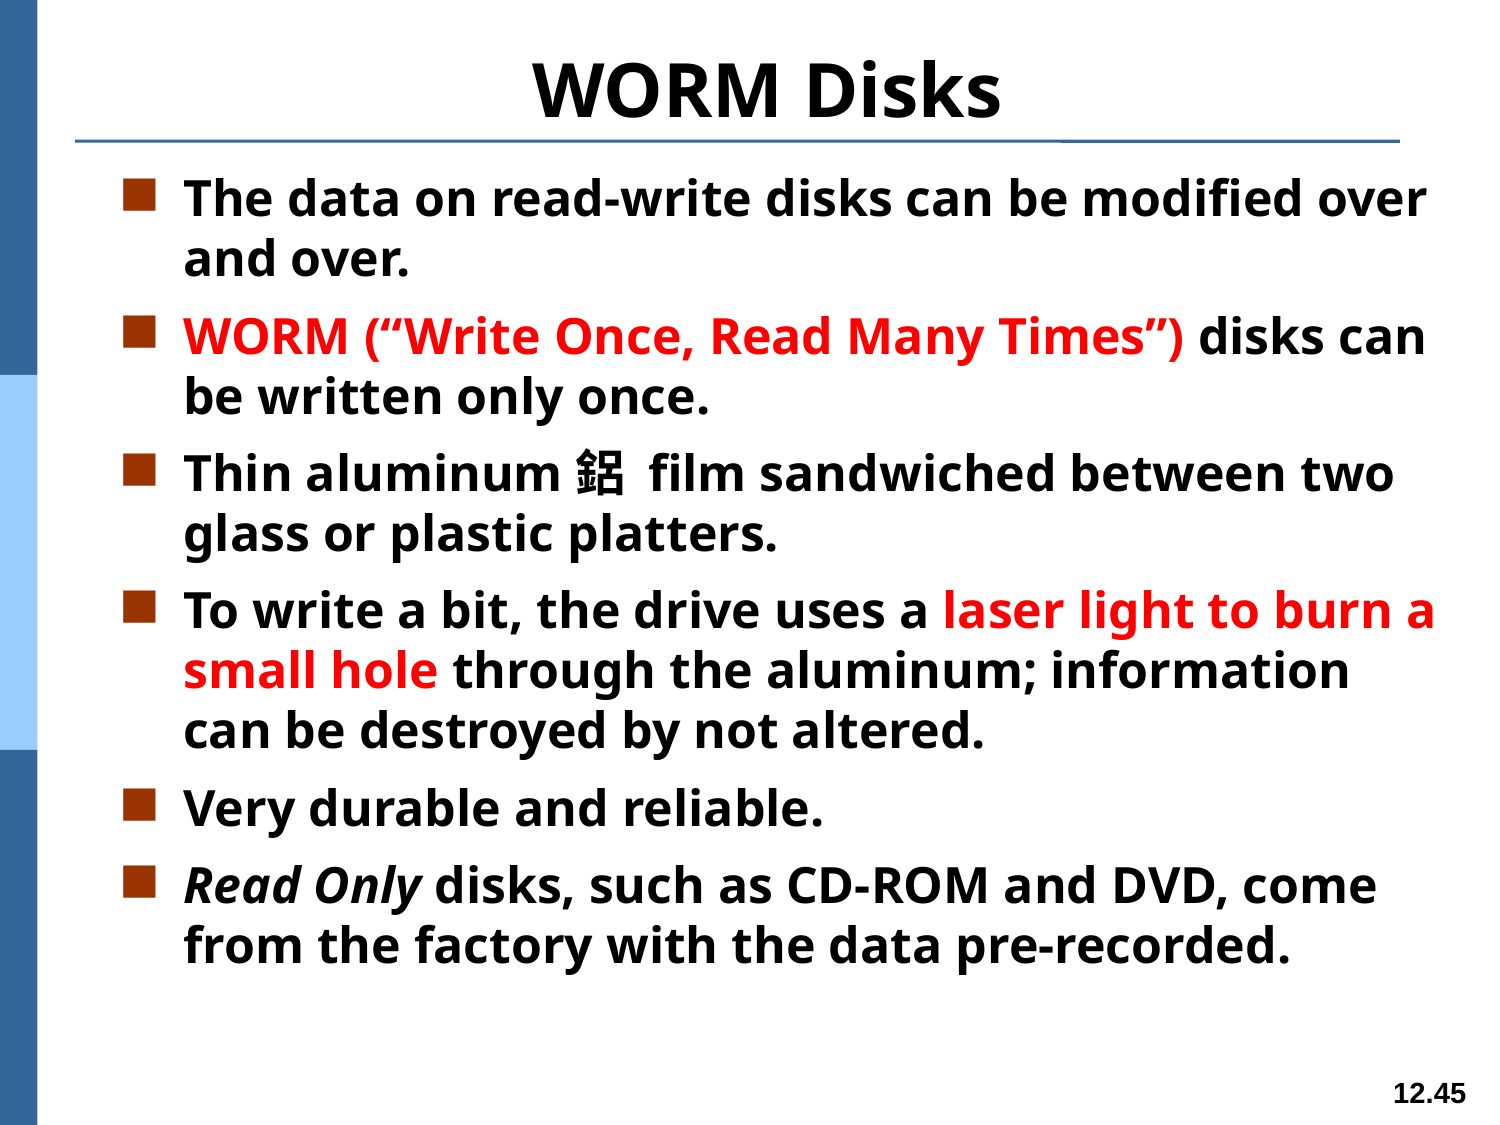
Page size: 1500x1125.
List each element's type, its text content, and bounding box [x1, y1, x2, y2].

title WORM Disks [92, 45, 1443, 141]
list The data on read-write disks can be modified over and over. WORM (“Write Once, Read Many Times”) disks can be written only once. Thin aluminum鋁 film sandwiched between two glass or plastic platters. To write a bit, the drive uses a laser light to burn a small hole through the aluminum; information can be destroyed by not altered. Very durable and reliable. Read Only disks, such as CD-ROM and DVD, come from the factory with the data pre-recorded. [111, 158, 1463, 903]
